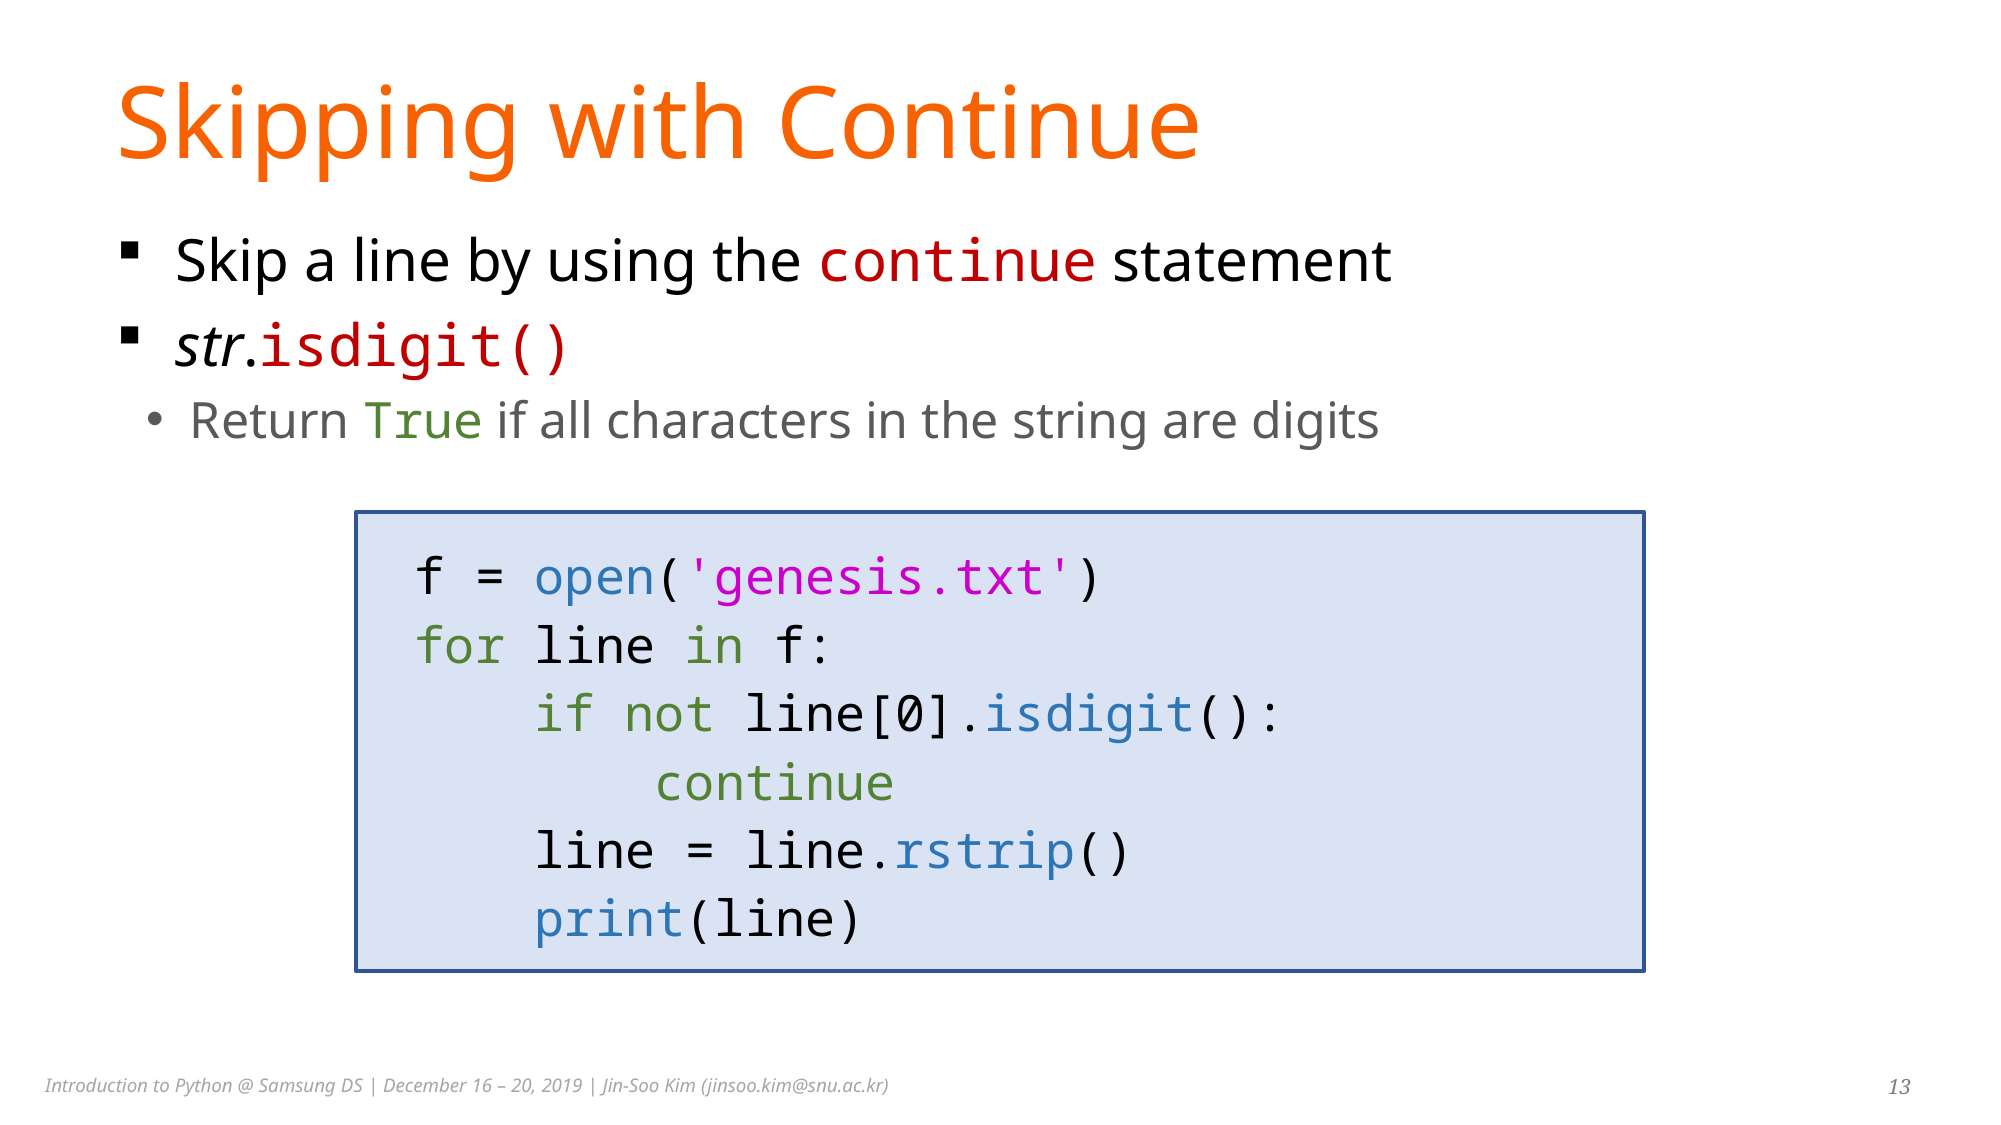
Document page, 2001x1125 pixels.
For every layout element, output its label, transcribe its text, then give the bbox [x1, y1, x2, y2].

text_box f = open('genesis.txt') for line in f: if not line[0].isdigit(): continue line = line.rstrip() print(line) [355, 511, 1644, 972]
list Skip a line by using the continue statement str.isdigit() Return True if all characters in the string are digits [101, 215, 1899, 1050]
title Skipping with Continue [101, 63, 1899, 188]
